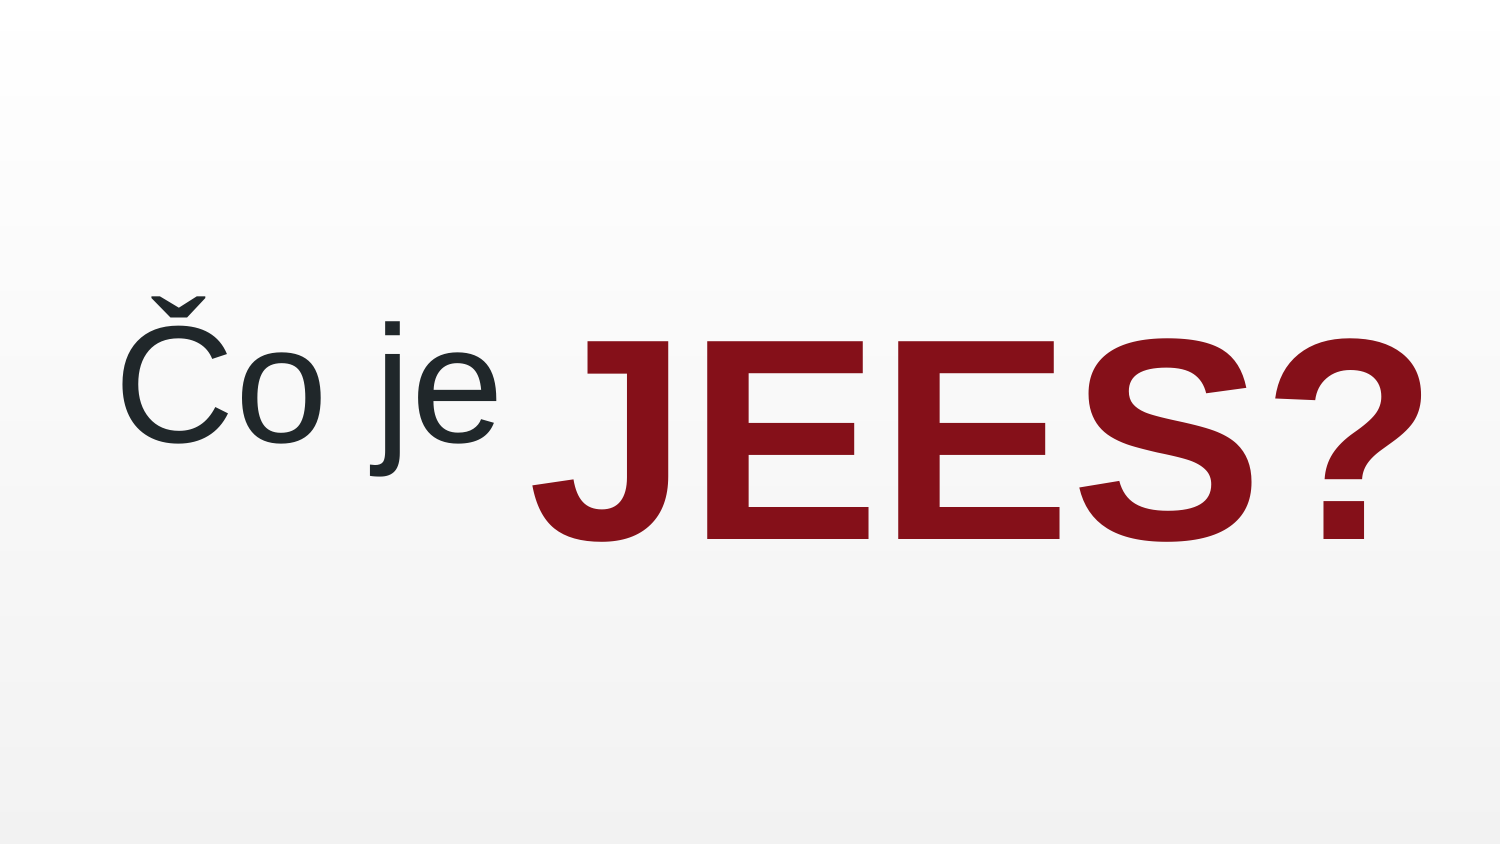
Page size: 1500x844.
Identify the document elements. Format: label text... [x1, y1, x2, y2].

text_box JEES? [513, 244, 1500, 605]
text_box Čo je [100, 268, 513, 483]
